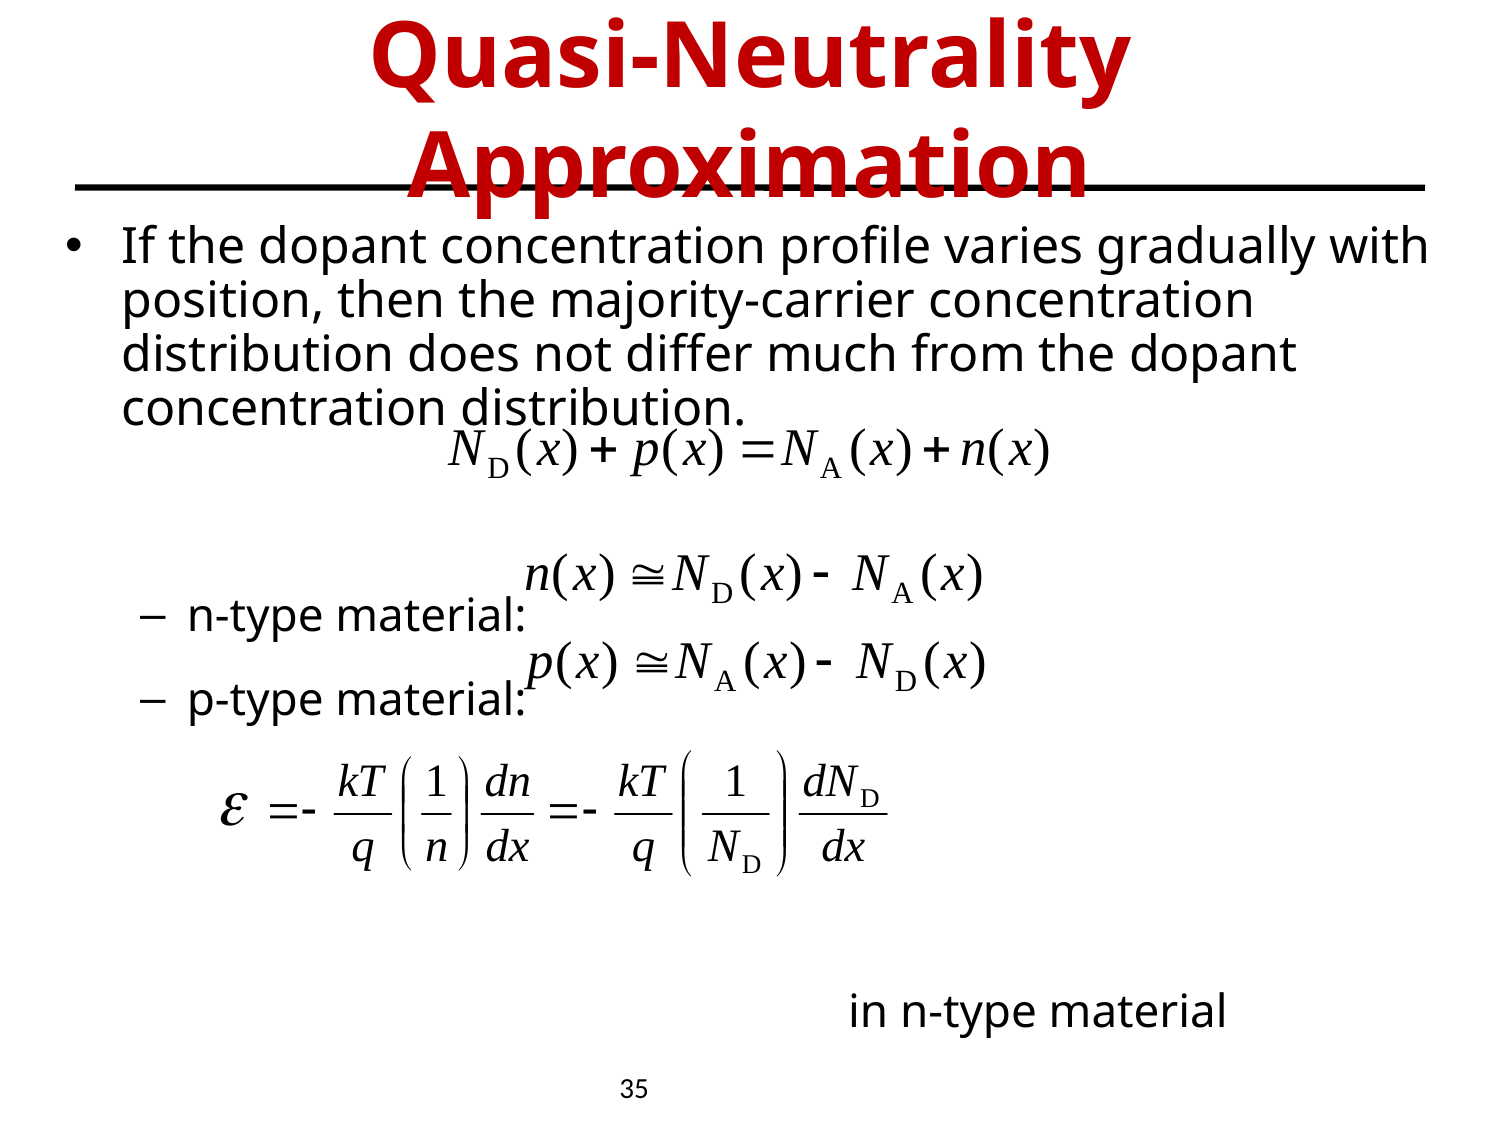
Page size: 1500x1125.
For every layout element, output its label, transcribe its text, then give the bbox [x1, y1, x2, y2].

text_box 35 [591, 1062, 757, 1113]
title Quasi-Neutrality Approximation [75, 12, 1425, 200]
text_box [437, 412, 1063, 488]
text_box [512, 624, 997, 701]
list If the dopant concentration profile varies gradually with position, then the majority-carrier concentration distribution does not differ much from the dopant concentration distribution. n-type material: p-type material: in n-type material [50, 212, 1475, 1005]
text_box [212, 740, 895, 888]
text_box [516, 537, 992, 613]
